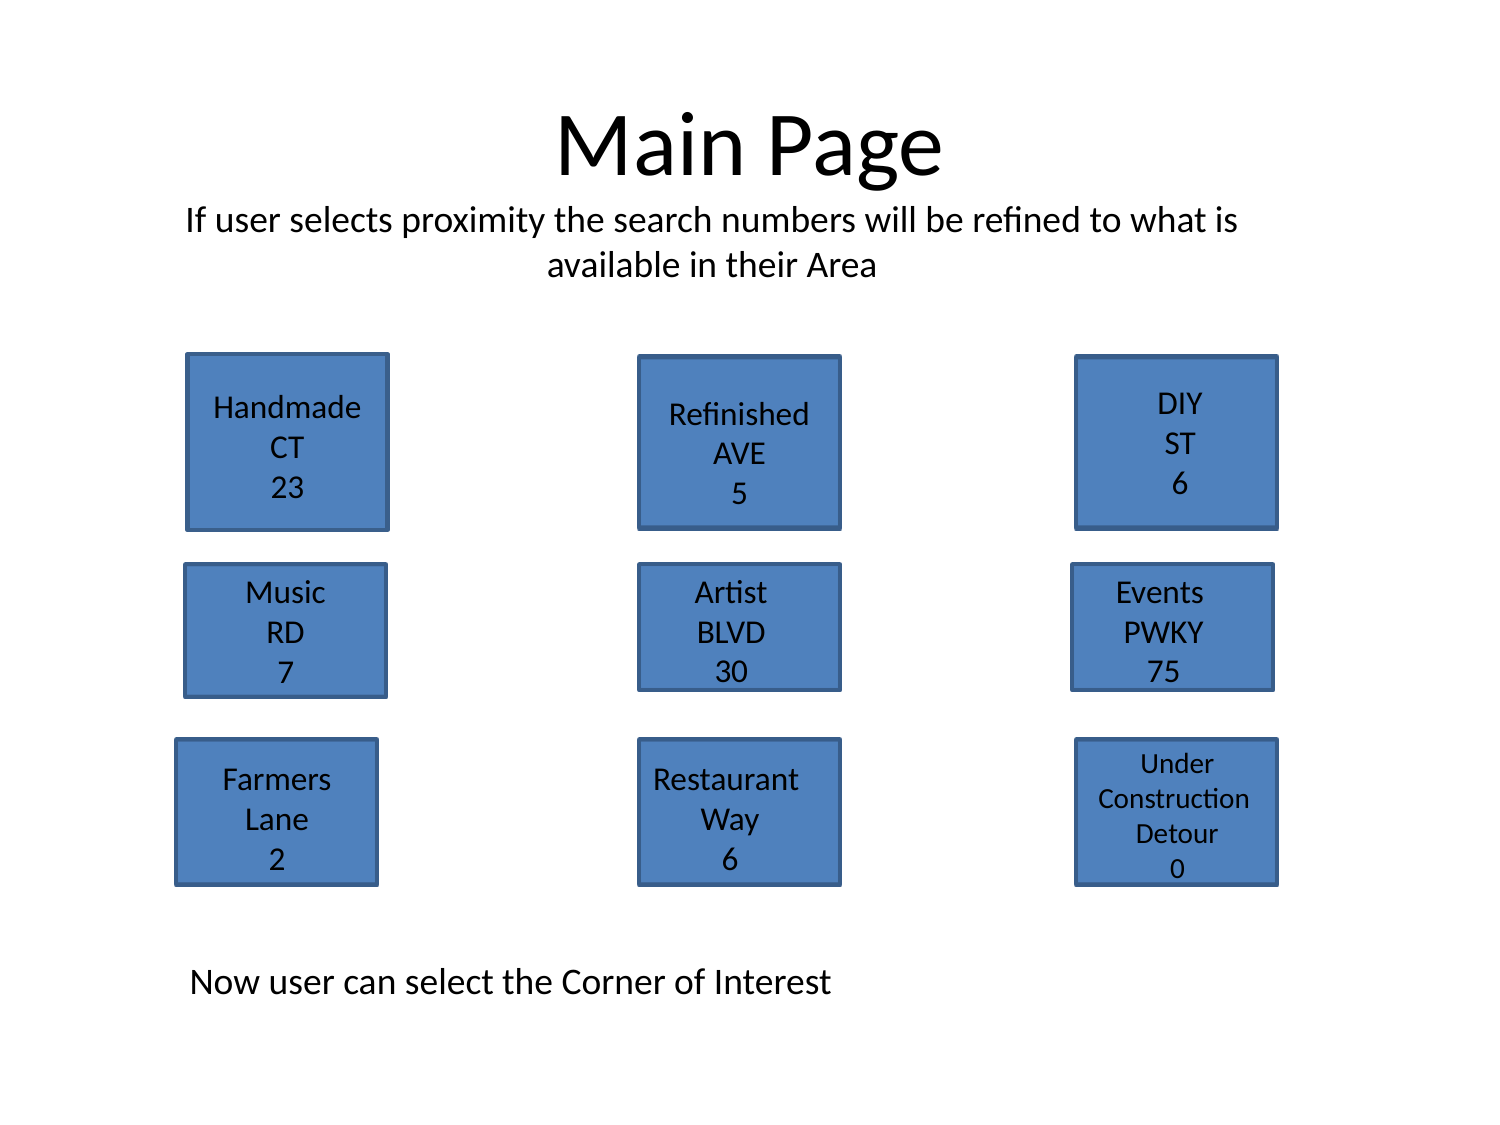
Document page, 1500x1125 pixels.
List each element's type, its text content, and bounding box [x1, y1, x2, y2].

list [637, 562, 842, 692]
picture [637, 736, 842, 887]
picture [637, 353, 842, 531]
text_box Now user can select the Corner of Interest [174, 949, 1238, 1010]
title Main Page [75, 45, 1425, 233]
text_box [185, 352, 390, 532]
picture [183, 562, 388, 700]
text_box If user selects proximity the search numbers will be refined to what is available in their Area [112, 187, 1313, 338]
picture [1074, 737, 1280, 887]
picture [1070, 562, 1275, 692]
picture [174, 736, 380, 887]
text_box Handmade CT 23 [189, 377, 386, 513]
picture [1074, 353, 1280, 531]
